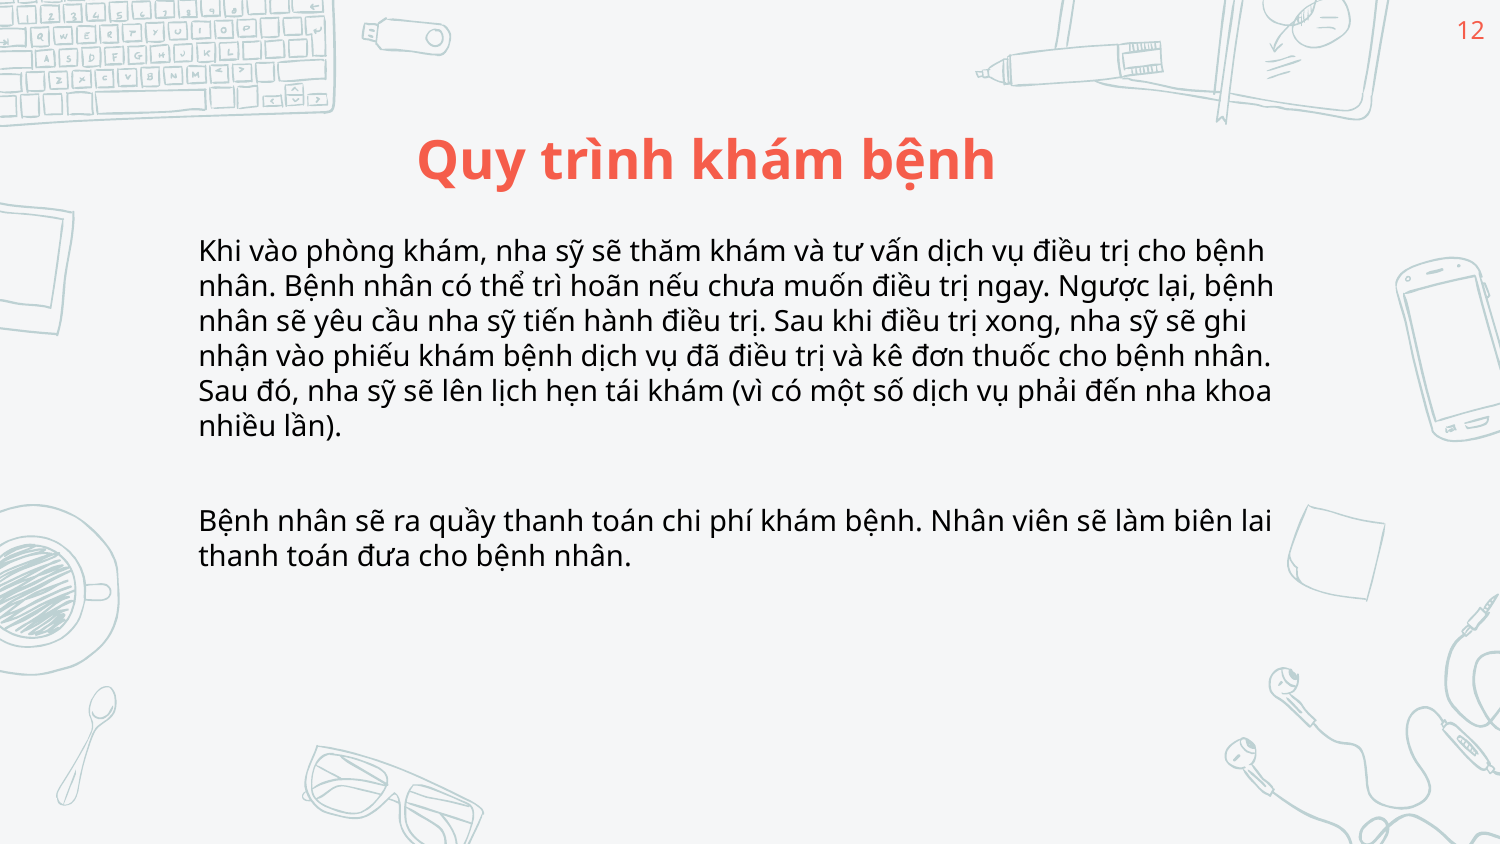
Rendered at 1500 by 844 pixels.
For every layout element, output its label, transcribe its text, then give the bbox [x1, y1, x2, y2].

text_box Khi vào phòng khám, nha sỹ sẽ thăm khám và tư vấn dịch vụ điều trị cho bệnh nhân. Bệnh nhân có thể trì hoãn nếu chưa muốn điều trị ngay. Ngược lại, bệnh nhân sẽ yêu cầu nha sỹ tiến hành điều trị. Sau khi điều trị xong, nha sỹ sẽ ghi nhận vào phiếu khám bệnh dịch vụ đã điều trị và kê đơn thuốc cho bệnh nhân. Sau đó, nha sỹ sẽ lên lịch hẹn tái khám (vì có một số dịch vụ phải đến nha khoa nhiều lần). Bệnh nhân sẽ ra quầy thanh toán chi phí khám bệnh. Nhân viên sẽ làm biên lai thanh toán đưa cho bệnh nhân. [183, 217, 1298, 623]
title Quy trình khám bệnh [143, 110, 1272, 206]
slide_number 12 [1435, 0, 1500, 53]
